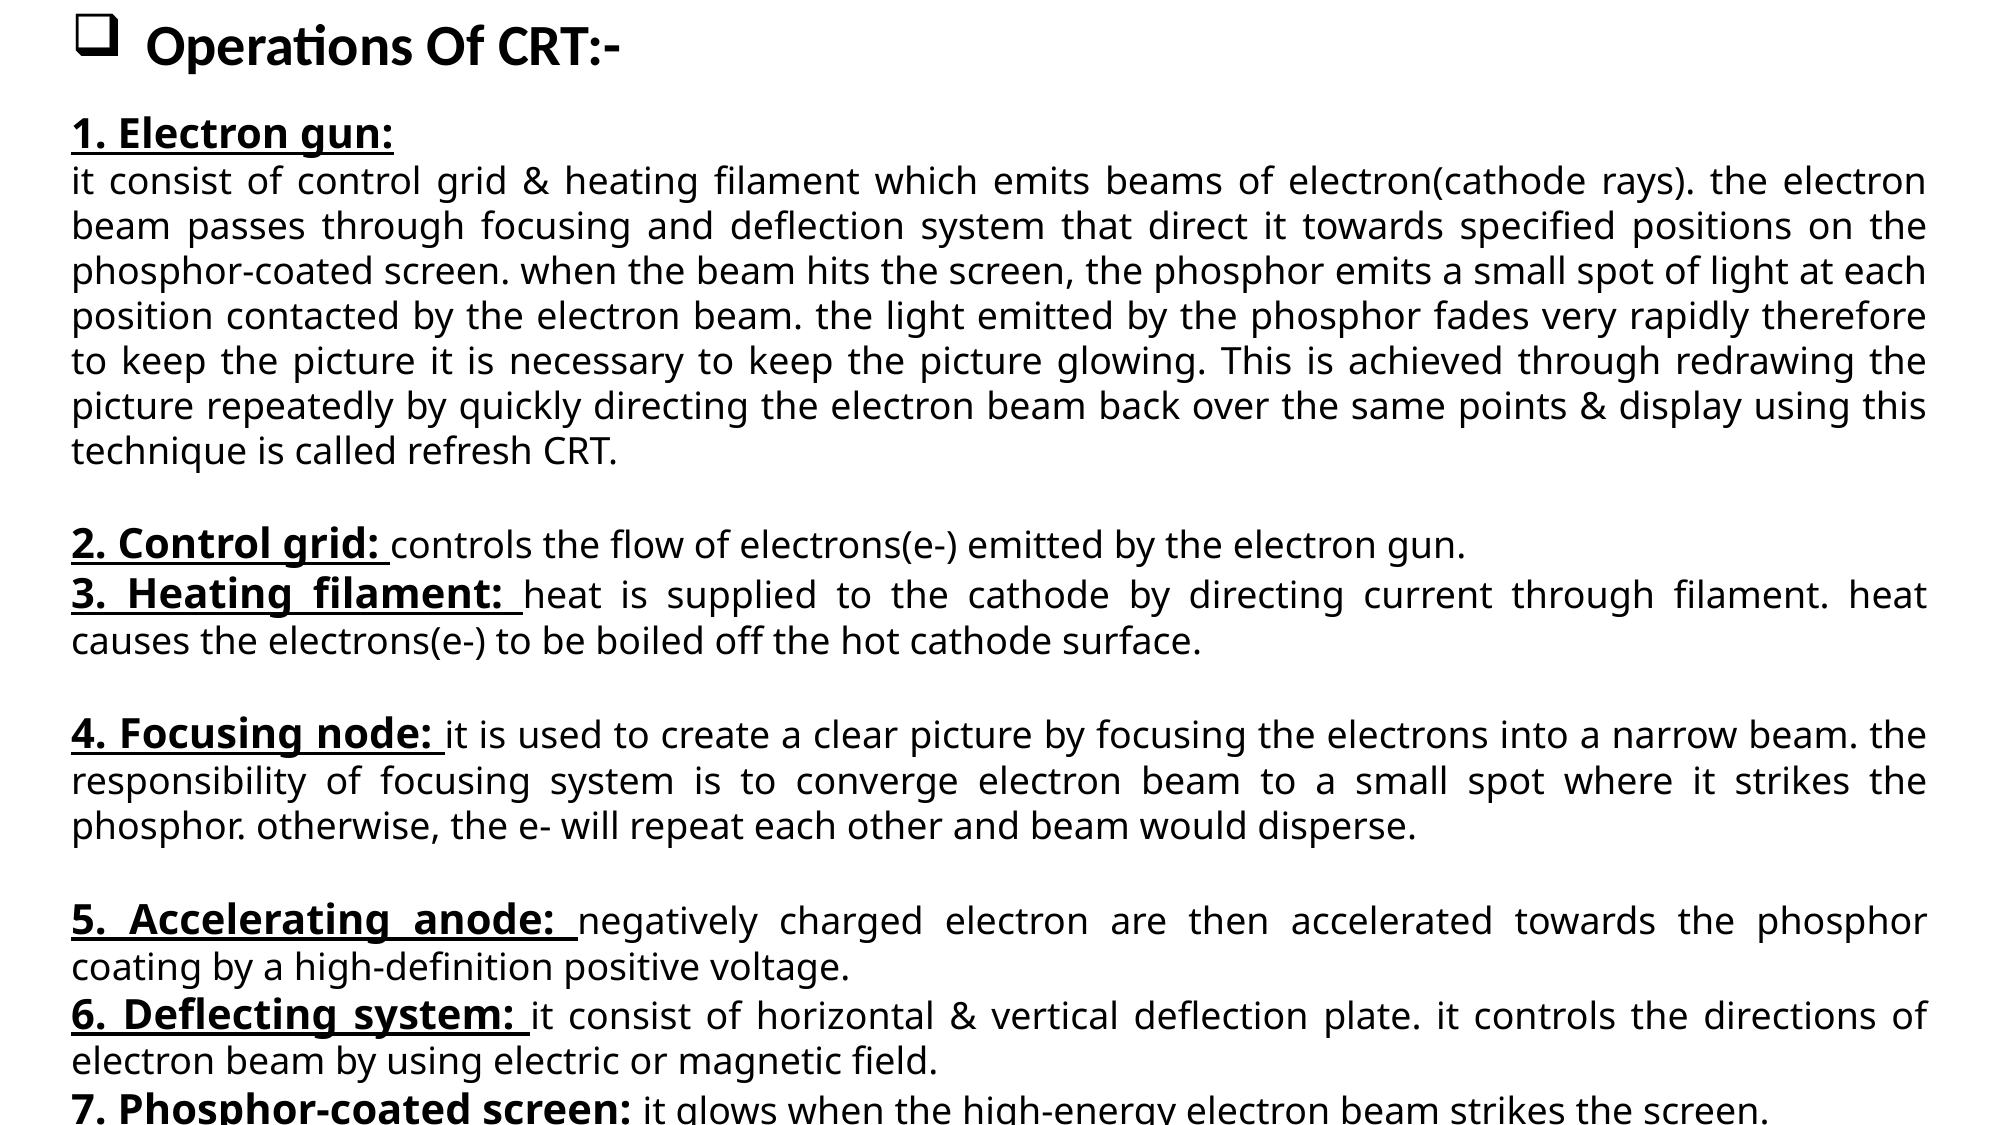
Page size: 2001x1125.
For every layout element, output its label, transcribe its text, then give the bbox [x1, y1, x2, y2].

text_box Operations Of CRT:- 1. Electron gun: it consist of control grid & heating filament which emits beams of electron(cathode rays). the electron beam passes through focusing and deflection system that direct it towards specified positions on the phosphor-coated screen. when the beam hits the screen, the phosphor emits a small spot of light at each position contacted by the electron beam. the light emitted by the phosphor fades very rapidly therefore to keep the picture it is necessary to keep the picture glowing. This is achieved through redrawing the picture repeatedly by quickly directing the electron beam back over the same points & display using this technique is called refresh CRT. 2. Control grid: controls the flow of electrons(e-) emitted by the electron gun. 3. Heating filament: heat is supplied to the cathode by directing current through filament. heat causes the electrons(e-) to be boiled off the hot cathode surface. 4. Focusing node: it is used to create a clear picture by focusing the electrons into a narrow beam. the responsibility of focusing system is to converge electron beam to a small spot where it strikes the phosphor. otherwise, the e- will repeat each other and beam would disperse. 5. Accelerating anode: negatively charged electron are then accelerated towards the phosphor coating by a high-definition positive voltage. 6. Deflecting system: it consist of horizontal & vertical deflection plate. it controls the directions of electron beam by using electric or magnetic field. 7. Phosphor-coated screen: it glows when the high-energy electron beam strikes the screen. [56, 0, 1944, 1125]
